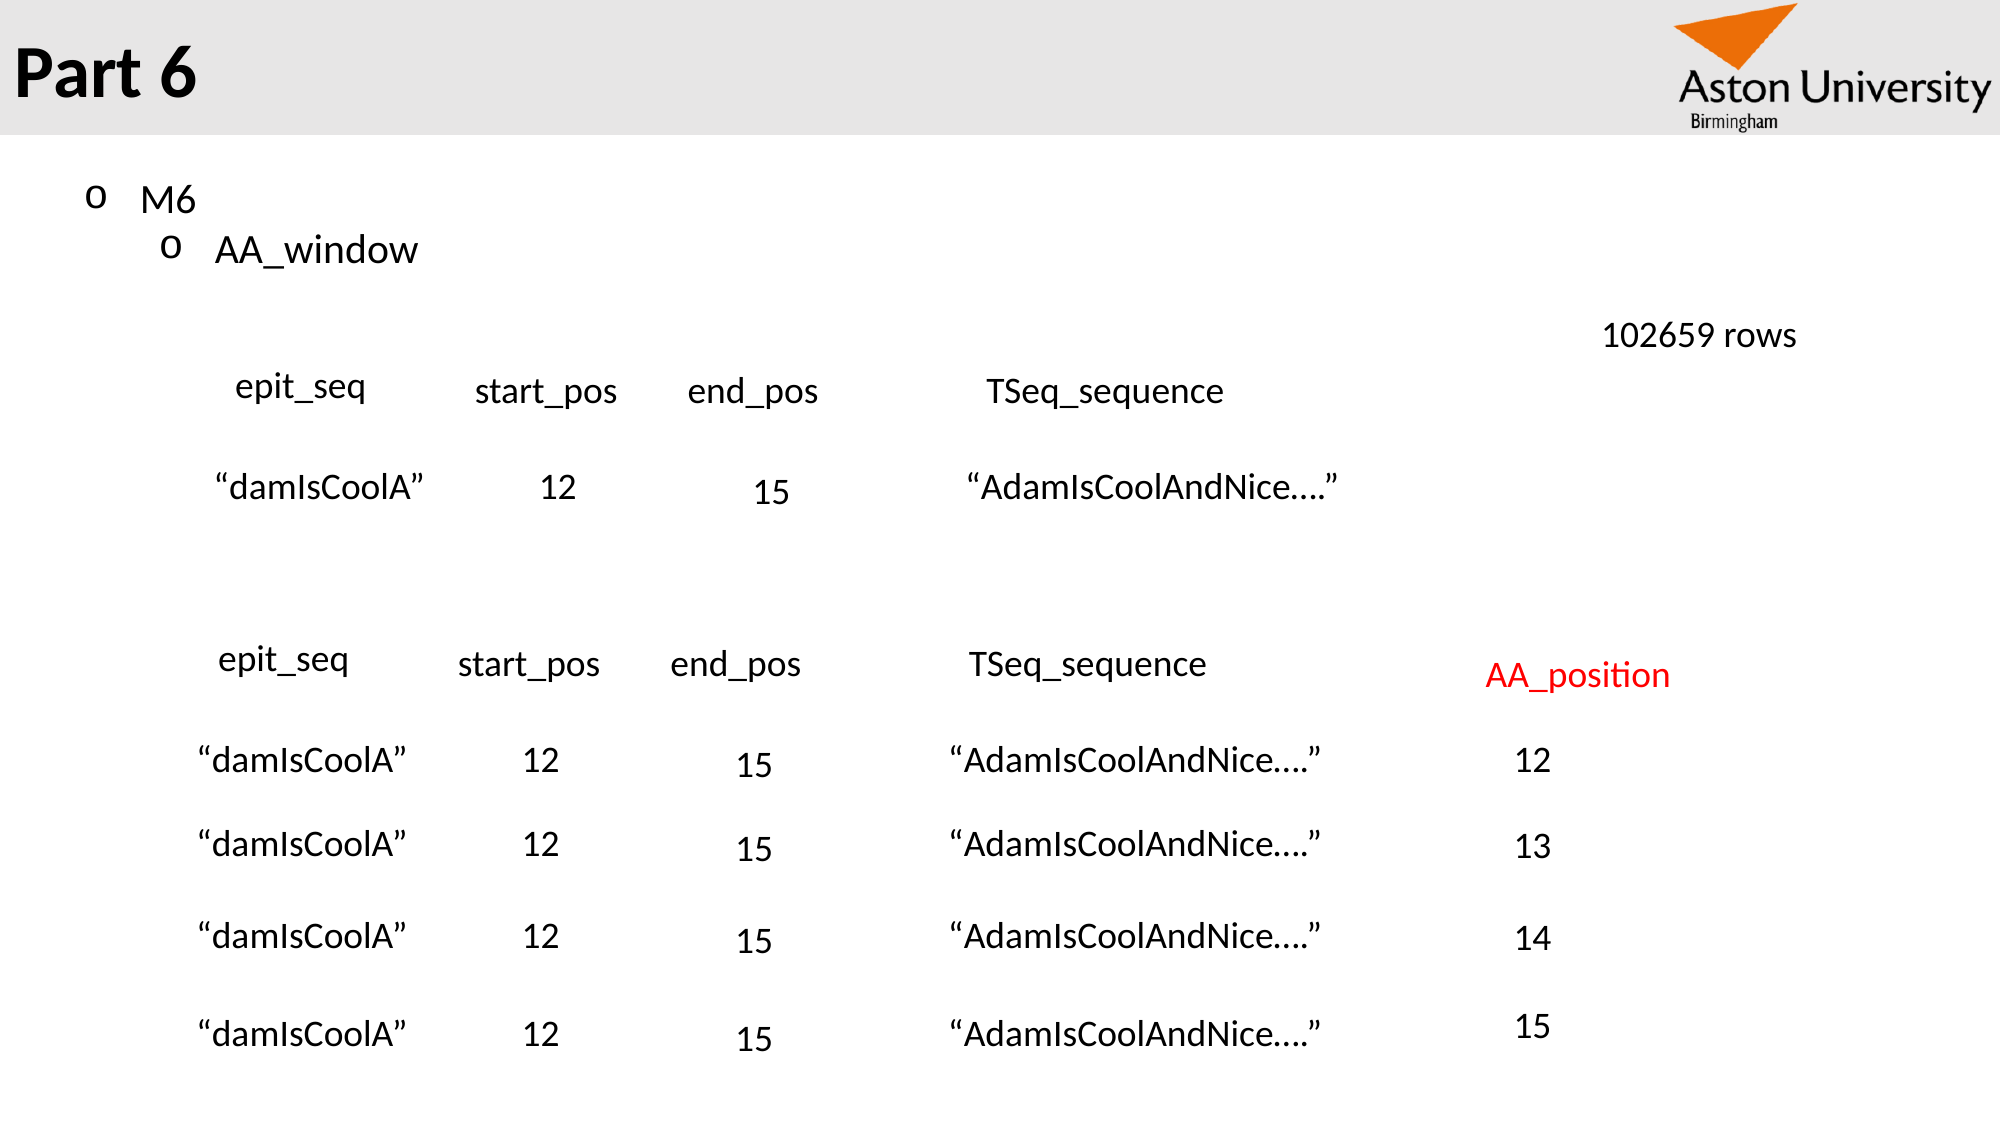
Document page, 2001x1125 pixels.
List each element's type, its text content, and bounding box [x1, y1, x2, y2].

text_box end_pos [672, 358, 972, 419]
text_box “damIsCoolA” [181, 812, 463, 872]
text_box 12 [1498, 727, 1668, 788]
text_box “AdamIsCoolAndNice….” [933, 904, 1444, 964]
text_box “damIsCoolA” [198, 454, 480, 515]
text_box AA_position [1470, 642, 1770, 703]
text_box TSeq_sequence [972, 358, 1339, 419]
text_box 12 [506, 904, 676, 964]
text_box “AdamIsCoolAndNice….” [950, 454, 1461, 515]
text_box “AdamIsCoolAndNice….” [933, 812, 1444, 872]
picture [1667, 1, 1996, 133]
text_box “damIsCoolA” [181, 1001, 463, 1062]
text_box “damIsCoolA” [181, 727, 463, 788]
text_box epit_seq [203, 626, 416, 687]
text_box end_pos [655, 631, 955, 692]
text_box 12 [506, 1001, 676, 1062]
text_box 15 [720, 732, 890, 793]
text_box “AdamIsCoolAndNice….” [933, 1001, 1444, 1062]
text_box 15 [737, 459, 907, 520]
text_box 12 [506, 812, 676, 872]
text_box 15 [720, 908, 890, 969]
text_box start_pos [460, 358, 672, 419]
text_box 15 [1498, 993, 1668, 1053]
text_box 102659 rows [1586, 302, 1832, 363]
text_box 15 [720, 1006, 890, 1067]
text_box 12 [506, 727, 676, 788]
text_box 13 [1498, 813, 1668, 874]
text_box “AdamIsCoolAndNice….” [933, 727, 1444, 788]
text_box 12 [524, 454, 694, 515]
text_box start_pos [443, 631, 655, 692]
text_box Part 6 [0, 0, 2000, 135]
text_box TSeq_sequence [955, 631, 1322, 692]
text_box 15 [720, 816, 890, 877]
text_box “damIsCoolA” [181, 904, 463, 964]
text_box 14 [1498, 905, 1668, 966]
text_box M6 AA_window [68, 164, 1711, 330]
text_box epit_seq [220, 353, 433, 414]
